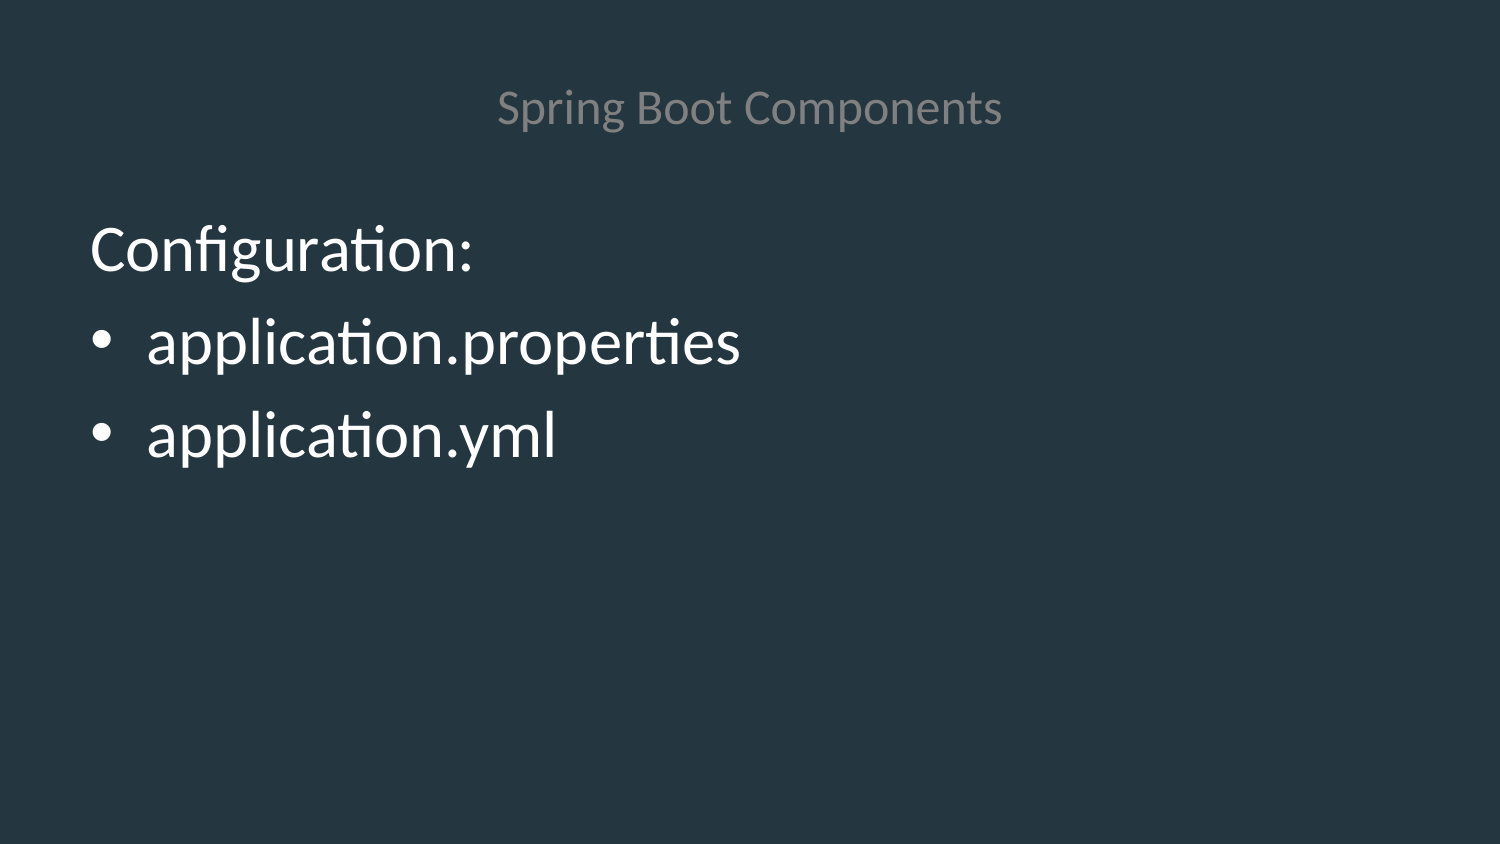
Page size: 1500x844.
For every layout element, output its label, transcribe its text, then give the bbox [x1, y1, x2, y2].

list Configuration: application.properties application.yml [75, 196, 1425, 754]
title Spring Boot Components [75, 33, 1425, 175]
